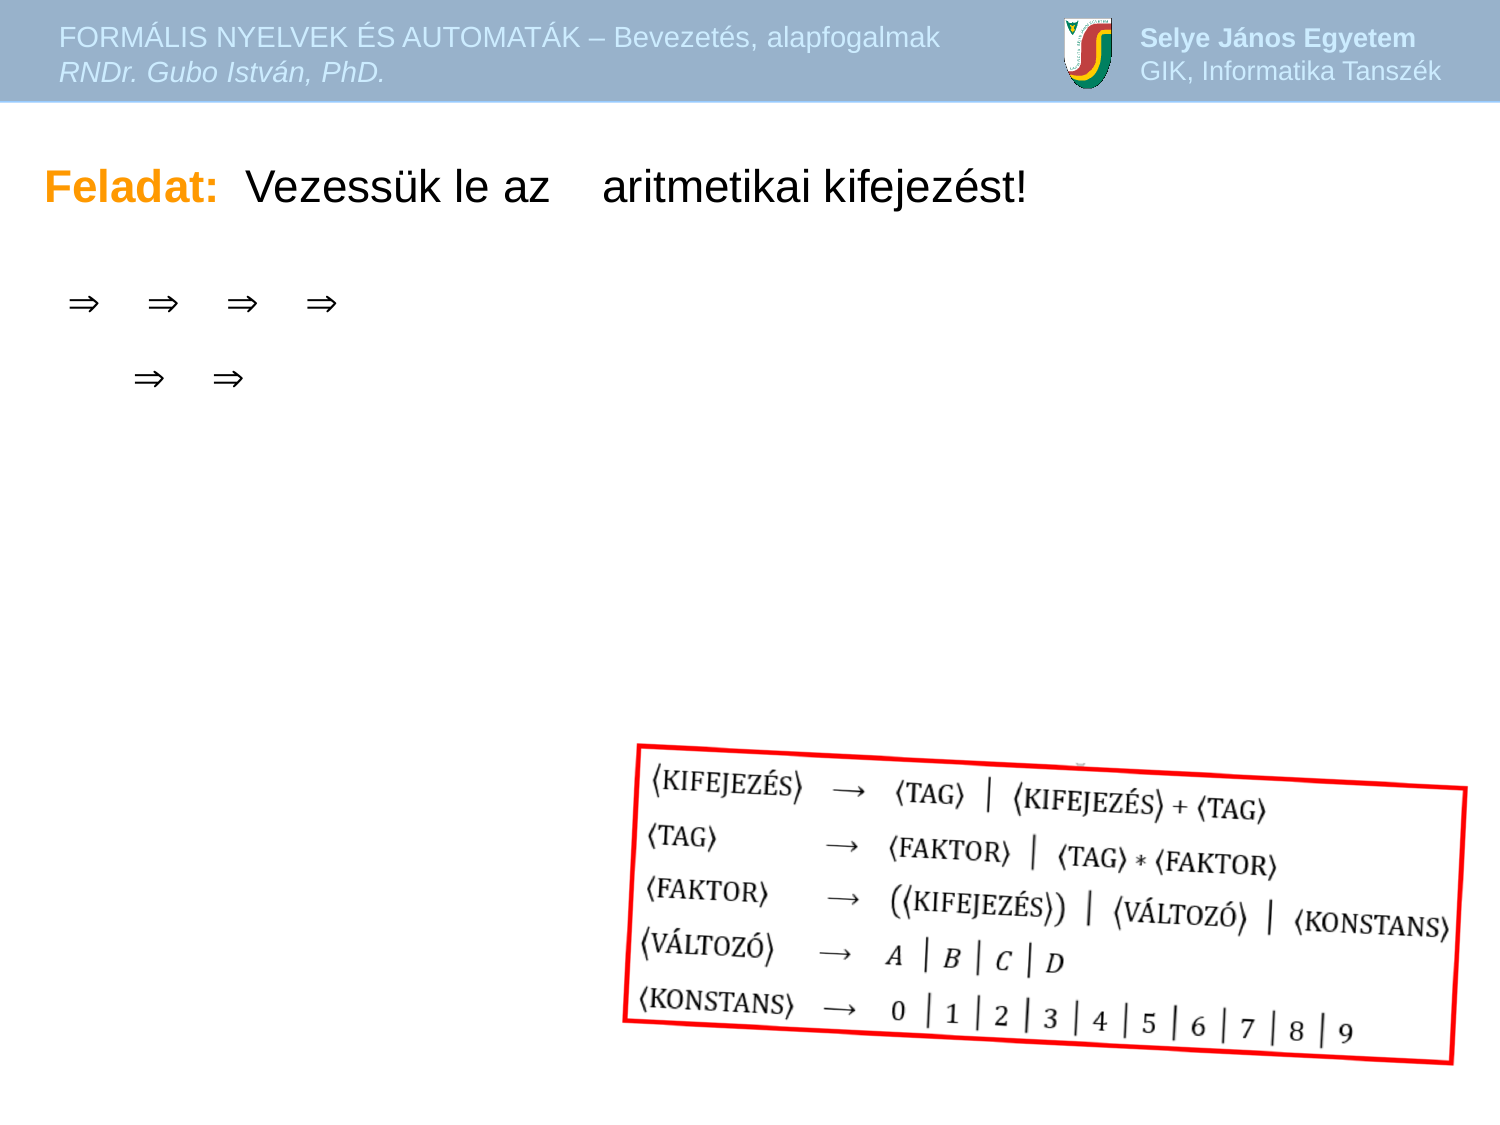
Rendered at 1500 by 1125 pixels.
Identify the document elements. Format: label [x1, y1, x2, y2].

picture [620, 741, 1470, 1068]
text_box [0, 0, 1500, 102]
